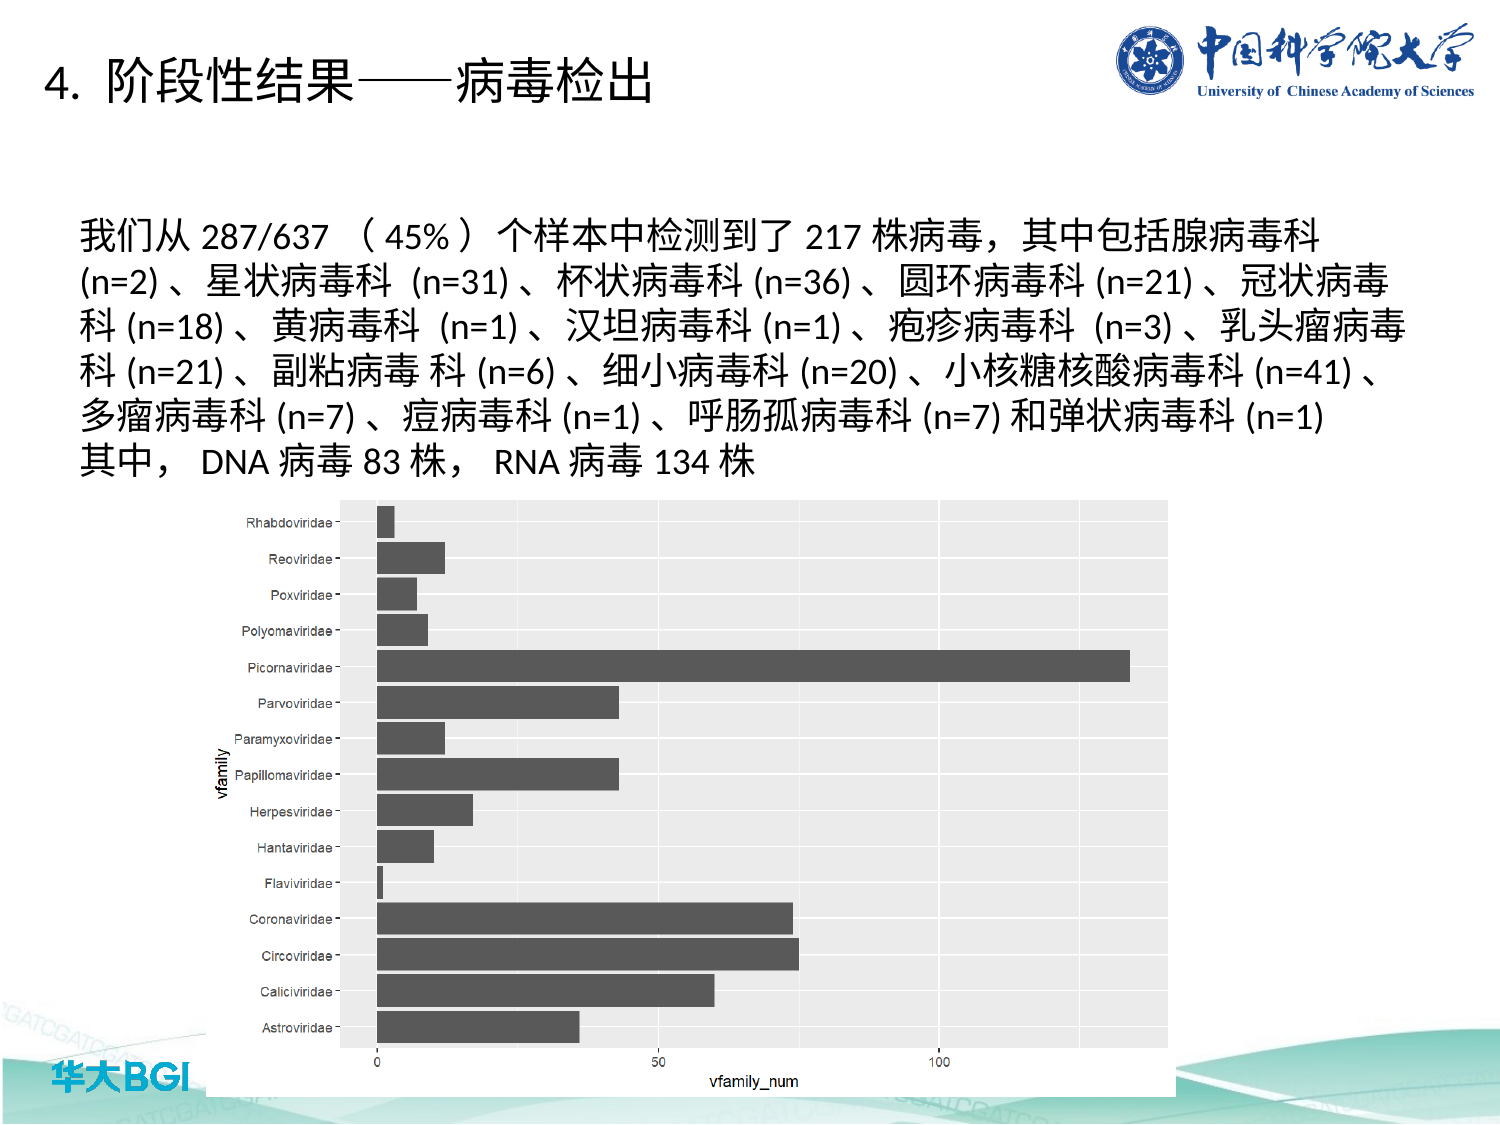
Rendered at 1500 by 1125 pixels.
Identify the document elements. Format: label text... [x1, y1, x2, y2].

picture [0, 170, 1500, 1125]
text_box 4. 阶段性结果——病毒检出 [29, 42, 782, 118]
text_box 我们从287/637（45%）个样本中检测到了217株病毒，其中包括腺病毒科(n=2)、星状病毒科 (n=31)、杯状病毒科(n=36)、圆环病毒科(n=21)、冠状病毒科(n=18)、黄病毒科 (n=1)、汉坦病毒科(n=1)、疱疹病毒科 (n=3)、乳头瘤病毒科(n=21)、副粘病毒 科(n=6)、细小病毒科(n=20)、小核糖核酸病毒科(n=41)、多瘤病毒科(n=7)、痘病毒科(n=1)、呼肠孤病毒科(n=7)和弹状病毒科(n=1) 其中，DNA病毒83株，RNA病毒134株 [64, 204, 1436, 490]
picture [1116, 23, 1474, 99]
